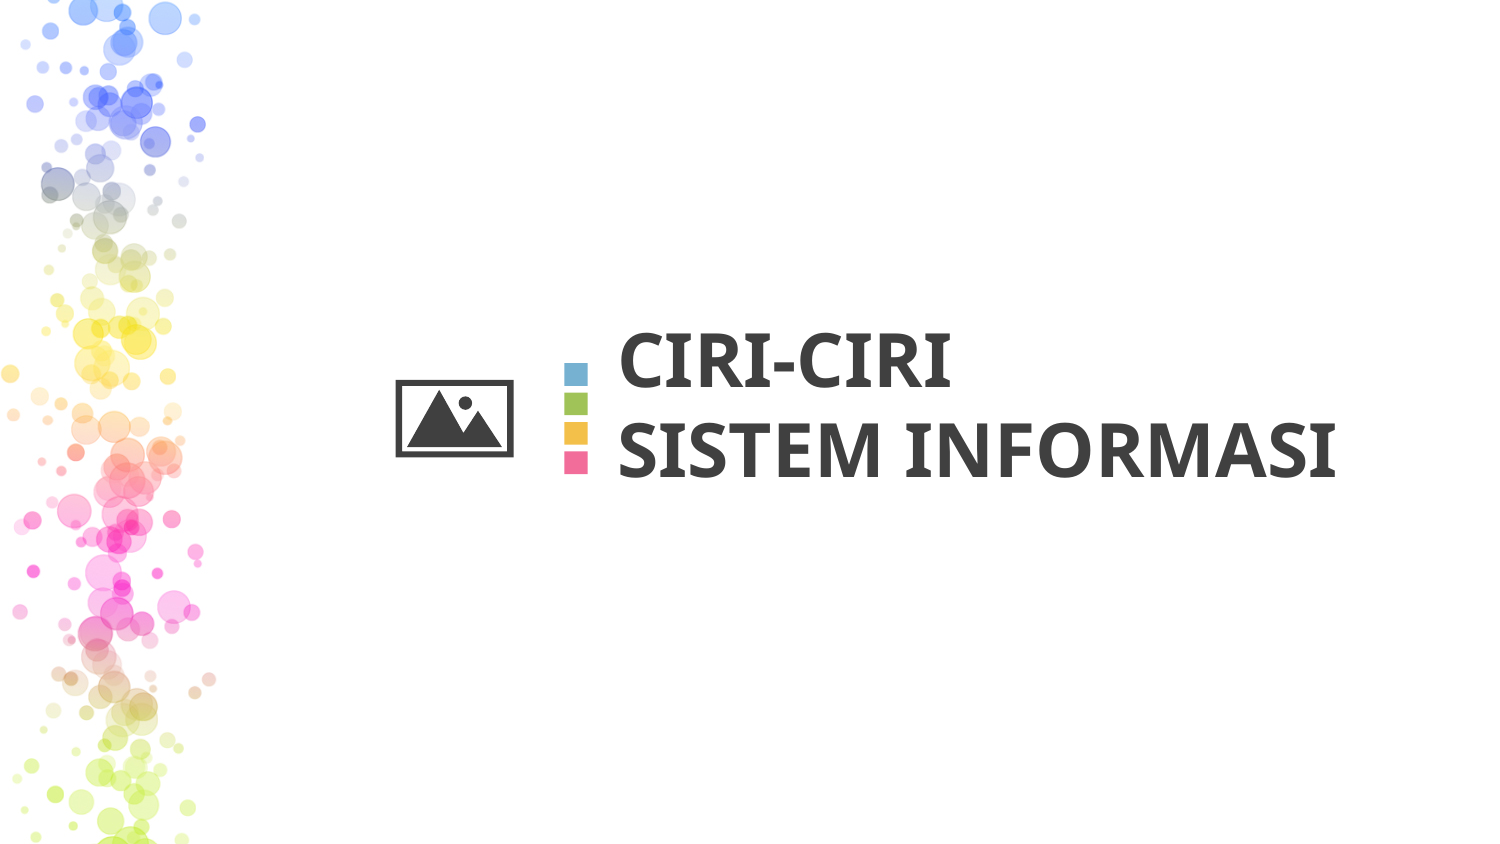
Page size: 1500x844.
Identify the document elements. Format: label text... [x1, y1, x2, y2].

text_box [564, 362, 588, 475]
picture [0, 0, 1500, 844]
title CIRI-CIRI SISTEM INFORMASI [602, 357, 1500, 447]
text_box [393, 378, 516, 460]
